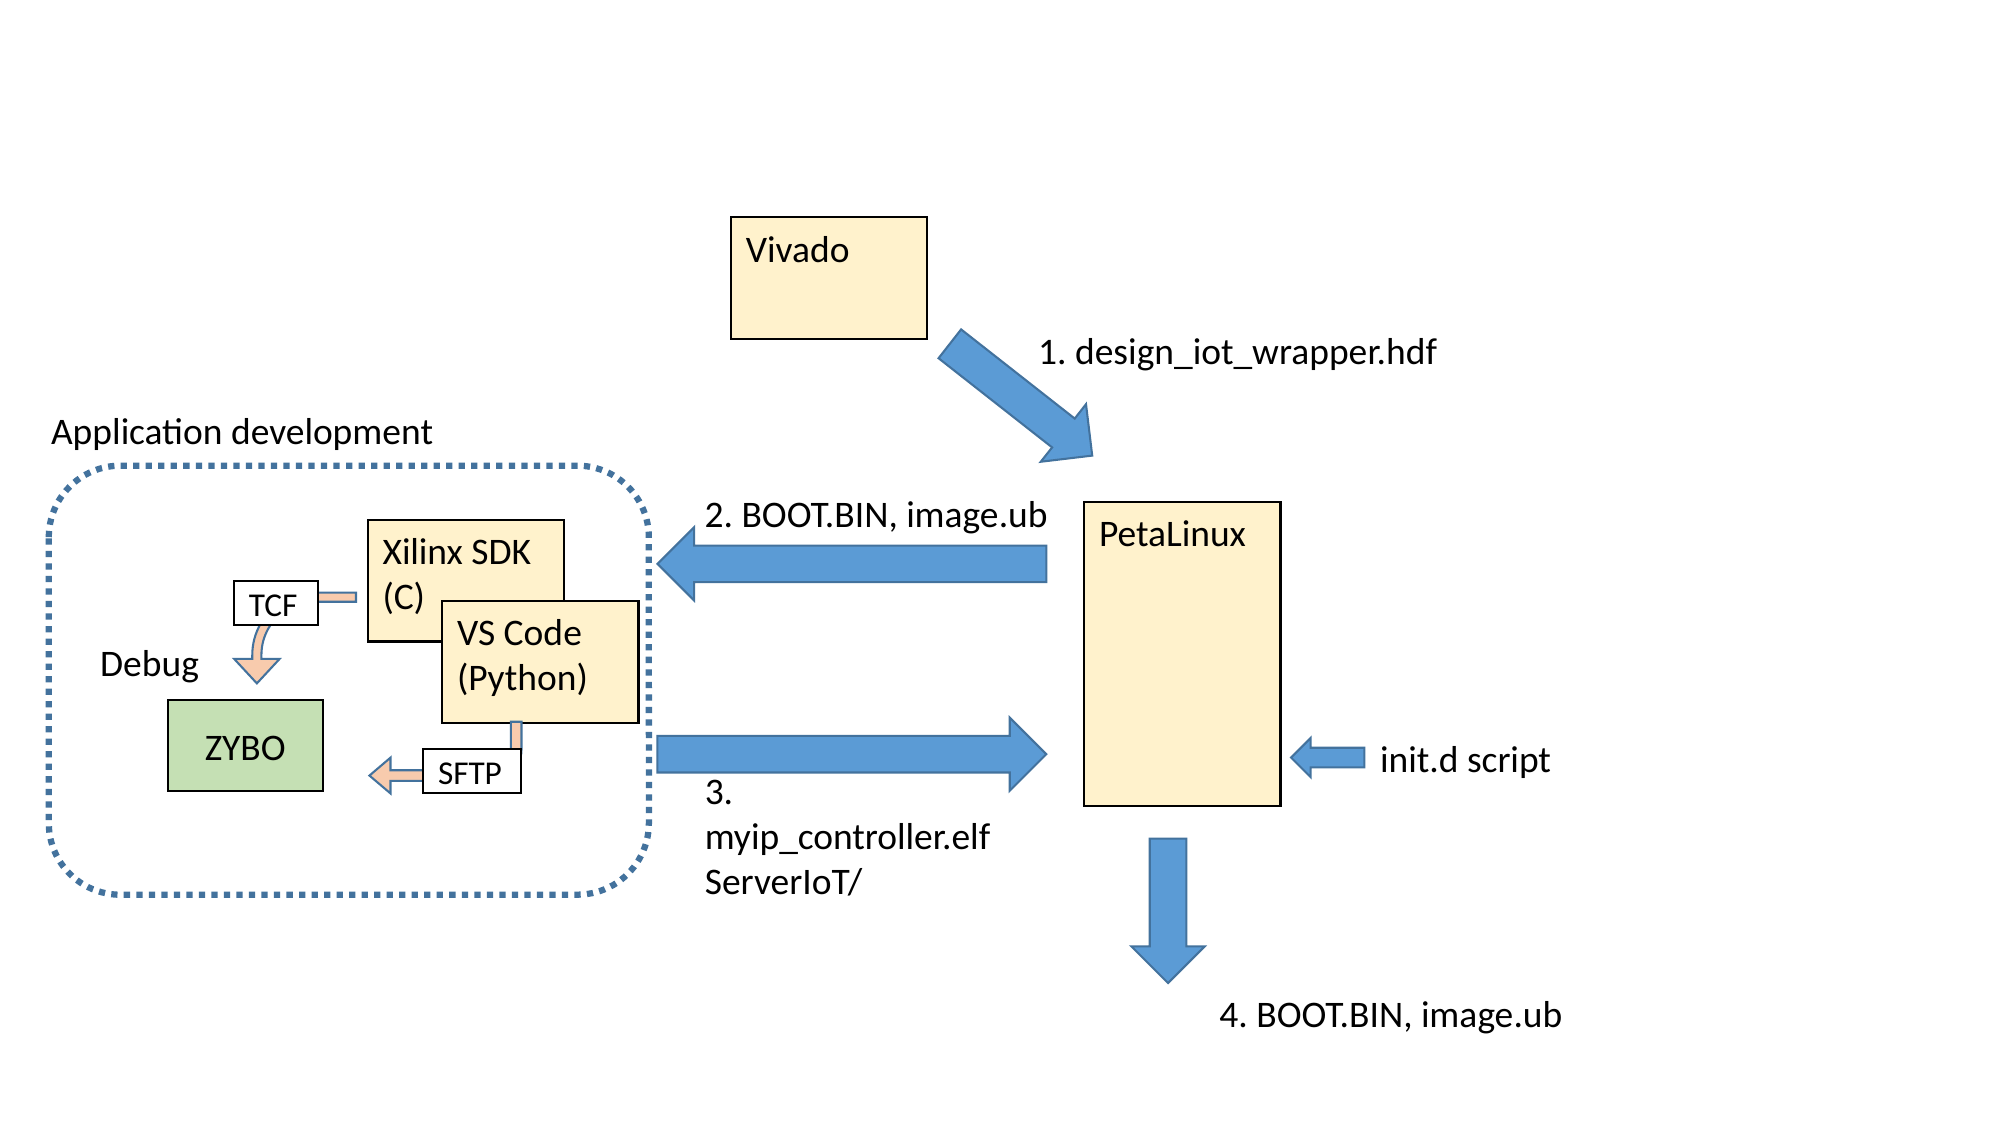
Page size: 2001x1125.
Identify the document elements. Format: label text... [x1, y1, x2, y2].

text_box PetaLinux [1083, 501, 1282, 807]
text_box [47, 464, 650, 896]
text_box [656, 524, 1048, 603]
text_box 3. myip_controller.elf ServerIoT/ [689, 759, 1006, 910]
text_box [937, 327, 1094, 464]
text_box [1128, 837, 1208, 985]
text_box 4. BOOT.BIN, image.ub [1204, 982, 1578, 1043]
text_box [1289, 735, 1366, 780]
text_box Application development [36, 399, 449, 460]
text_box Vivado [730, 216, 928, 340]
text_box init.d script [1365, 727, 1567, 787]
text_box 2. BOOT.BIN, image.ub [689, 482, 1063, 542]
text_box [656, 715, 1048, 794]
text_box 1. design_iot_wrapper.hdf [1023, 319, 1453, 380]
